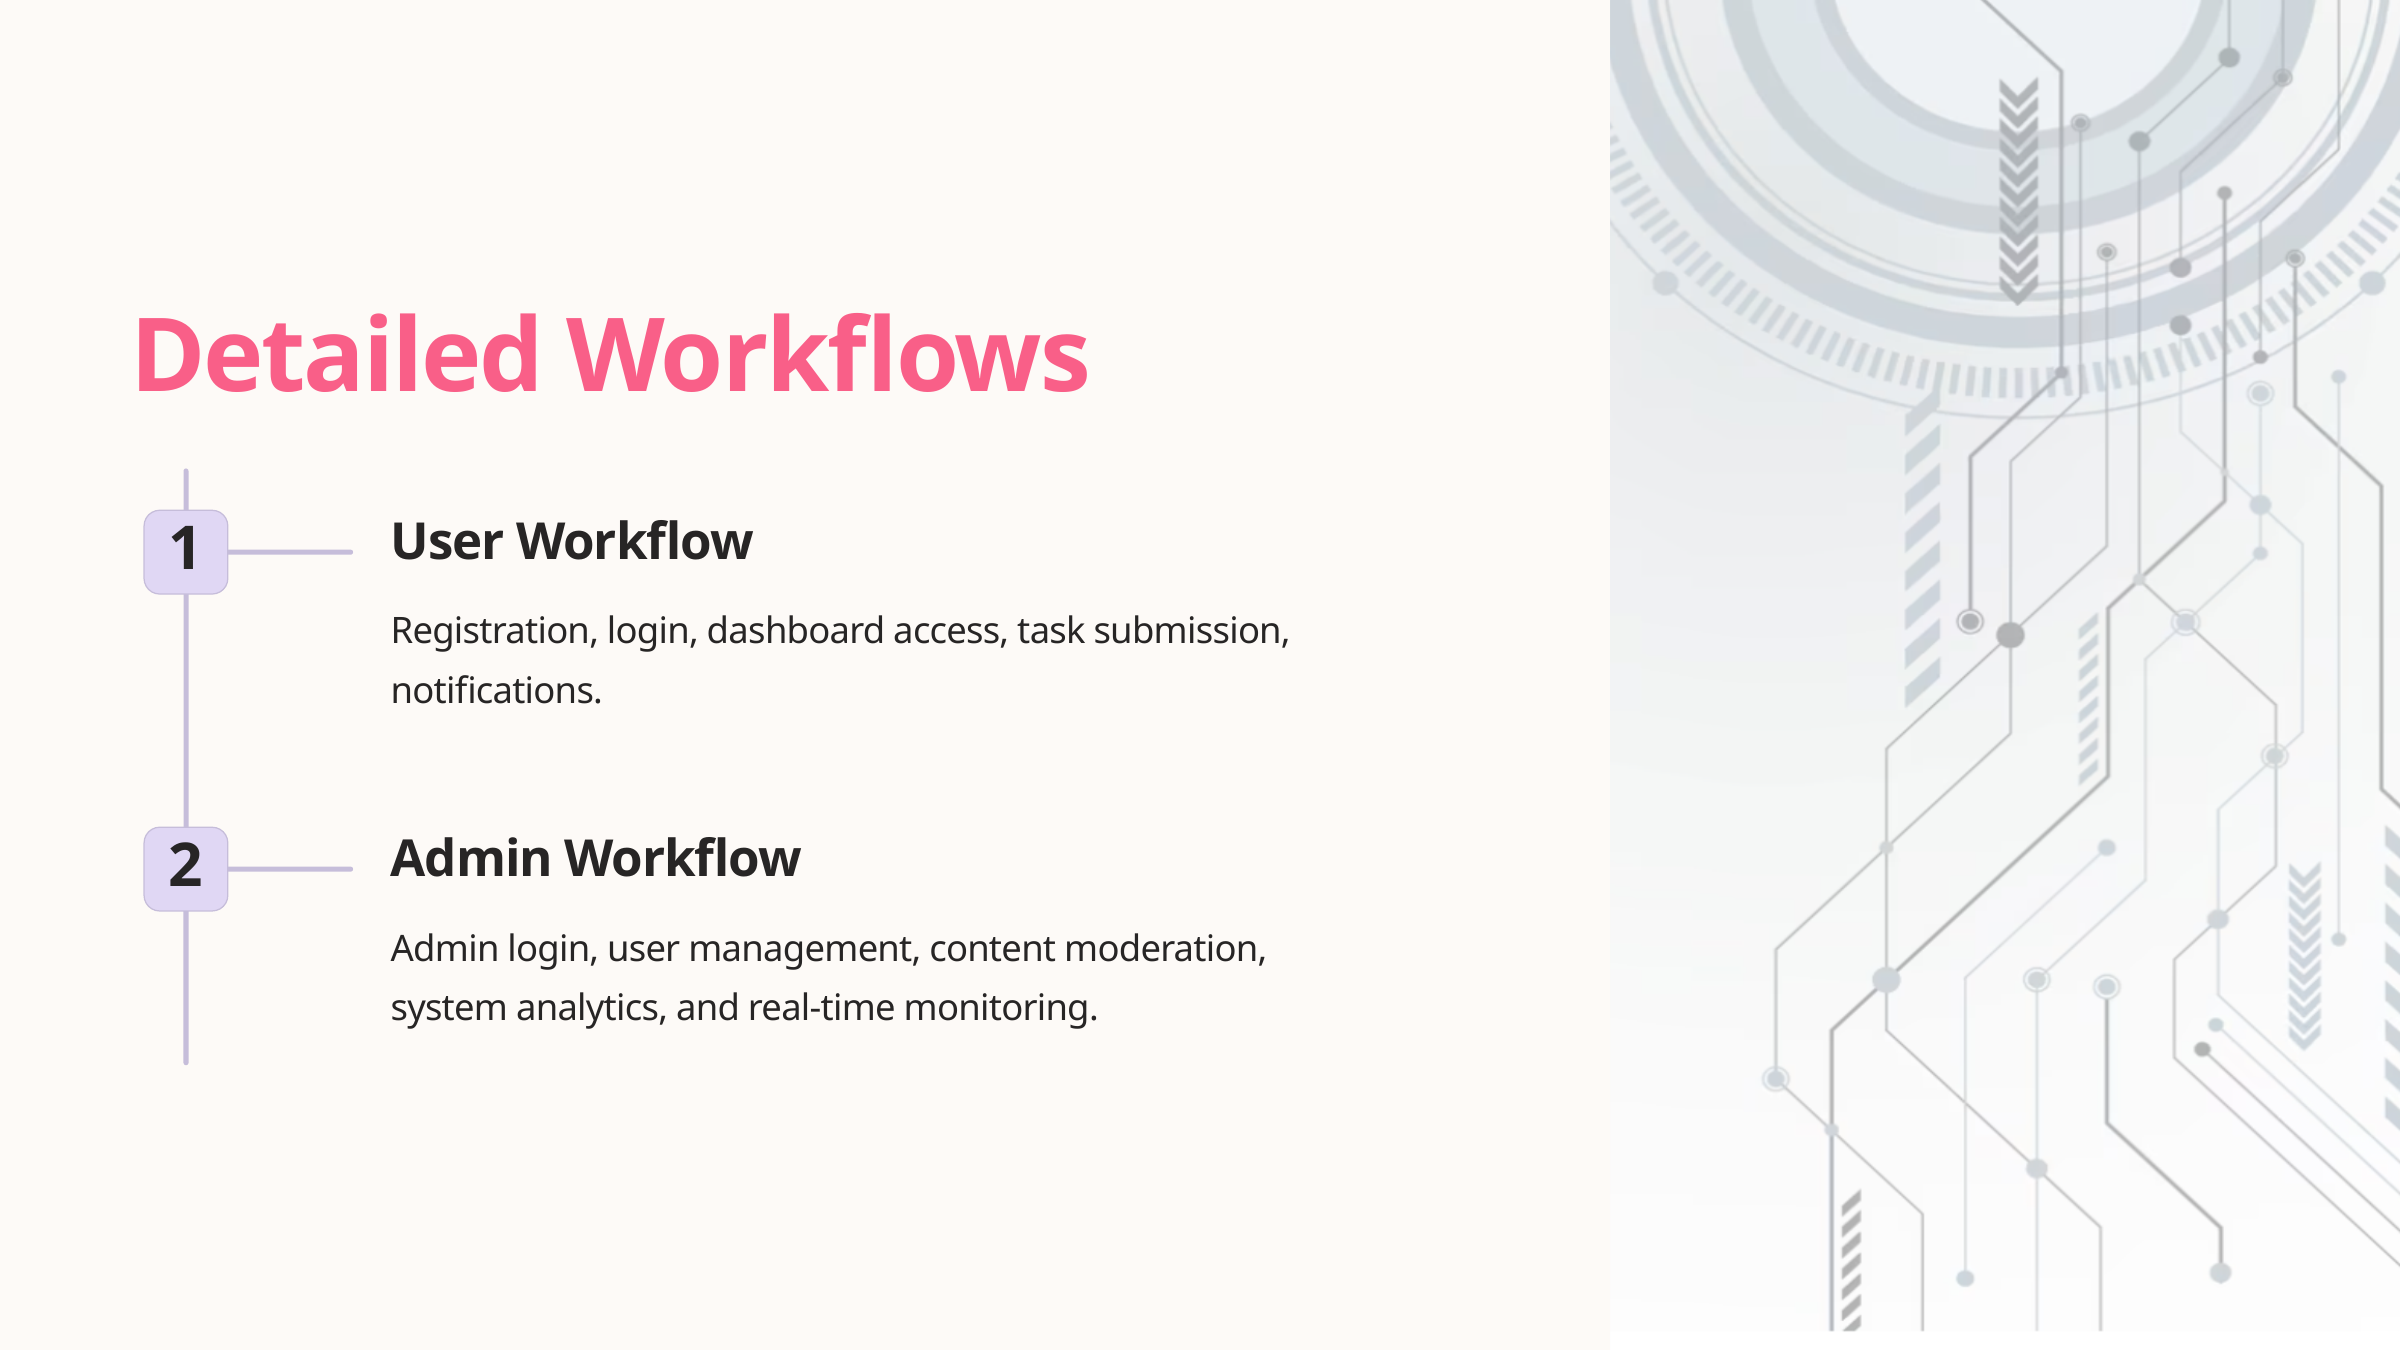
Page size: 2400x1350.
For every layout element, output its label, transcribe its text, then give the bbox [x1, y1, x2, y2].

text_box [144, 510, 228, 595]
text_box [228, 866, 354, 872]
text_box User Workflow [390, 505, 903, 570]
text_box Admin login, user management, content moderation, system analytics, and real-time monitoring. [390, 908, 1329, 1028]
text_box [144, 827, 228, 911]
text_box [228, 549, 354, 555]
picture [1329, 1, 2400, 1349]
text_box [183, 468, 189, 510]
text_box Admin Workflow [390, 822, 903, 887]
text_box 2 [169, 838, 203, 900]
text_box Detailed Workflows [130, 284, 1154, 413]
text_box [183, 595, 189, 827]
text_box [183, 911, 189, 1066]
text_box 1 [173, 521, 199, 583]
text_box Registration, login, dashboard access, task submission, notifications. [390, 591, 1329, 711]
